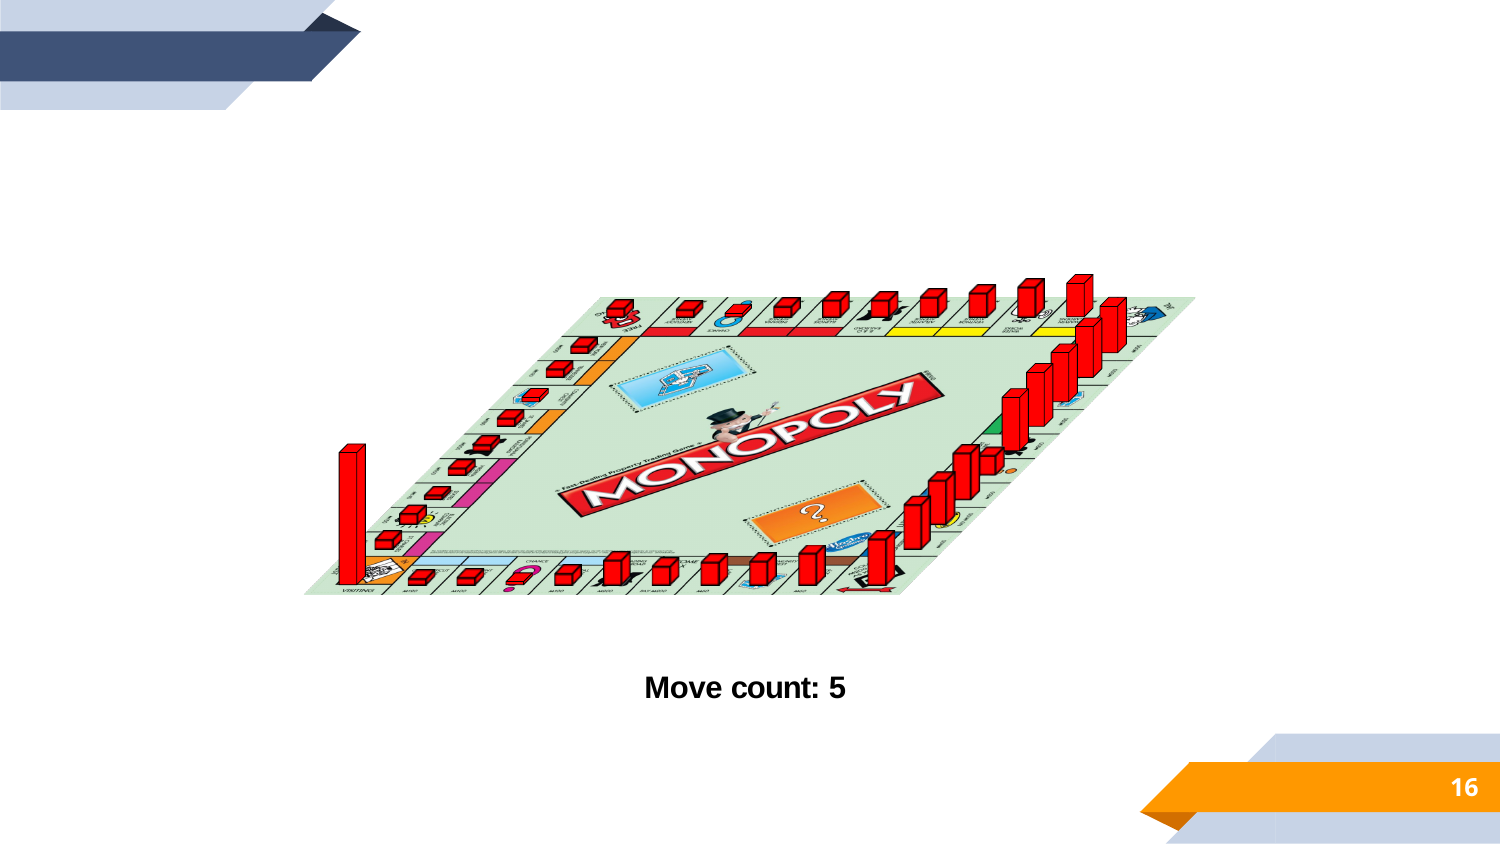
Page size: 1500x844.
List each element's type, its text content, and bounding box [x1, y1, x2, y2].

text_box [1100, 307, 1117, 353]
text_box [1117, 297, 1127, 353]
text_box [1002, 388, 1028, 397]
text_box [1118, 300, 1127, 353]
text_box [726, 304, 750, 312]
text_box [303, 297, 1196, 595]
text_box [1045, 371, 1053, 426]
text_box [339, 443, 365, 452]
text_box [1075, 327, 1093, 378]
text_box [798, 545, 826, 586]
text_box [554, 564, 582, 586]
text_box [356, 443, 366, 585]
text_box [521, 388, 547, 402]
text_box [603, 551, 631, 586]
text_box [773, 297, 801, 318]
text_box [903, 444, 1005, 550]
text_box [675, 300, 704, 318]
text_box [606, 299, 634, 318]
text_box [651, 557, 680, 586]
text_box [1066, 274, 1092, 283]
text_box [749, 552, 777, 586]
text_box [919, 288, 948, 318]
text_box [374, 530, 403, 550]
slide_number 16 [1249, 760, 1494, 813]
text_box [539, 388, 549, 402]
text_box [968, 284, 997, 318]
text_box [1076, 318, 1100, 326]
text_box [407, 569, 436, 586]
text_box [1026, 373, 1044, 427]
text_box [867, 530, 896, 586]
text_box [456, 568, 485, 586]
text_box [1066, 284, 1084, 317]
text_box [1019, 388, 1029, 451]
text_box [545, 360, 574, 378]
text_box [1051, 353, 1068, 402]
text_box [700, 553, 729, 586]
text_box [870, 291, 899, 318]
text_box [1069, 347, 1078, 402]
text_box [822, 291, 850, 318]
text_box [447, 459, 476, 476]
text_box [570, 337, 598, 354]
text_box [725, 313, 742, 317]
text_box [1085, 280, 1093, 317]
text_box [1044, 363, 1053, 427]
text_box Move count: 5 [641, 664, 858, 705]
text_box [472, 435, 501, 452]
text_box [399, 486, 452, 525]
text_box [1051, 343, 1077, 352]
text_box [506, 572, 532, 581]
text_box [1100, 297, 1125, 306]
text_box [742, 304, 752, 317]
text_box [1068, 343, 1078, 402]
text_box [1026, 363, 1052, 372]
text_box [1002, 398, 1019, 451]
text_box [1020, 392, 1029, 451]
text_box [1084, 274, 1094, 317]
text_box [1094, 325, 1102, 377]
text_box [496, 409, 525, 427]
text_box [339, 453, 356, 585]
text_box [1017, 278, 1045, 318]
text_box [1093, 318, 1102, 378]
text_box [357, 451, 366, 585]
